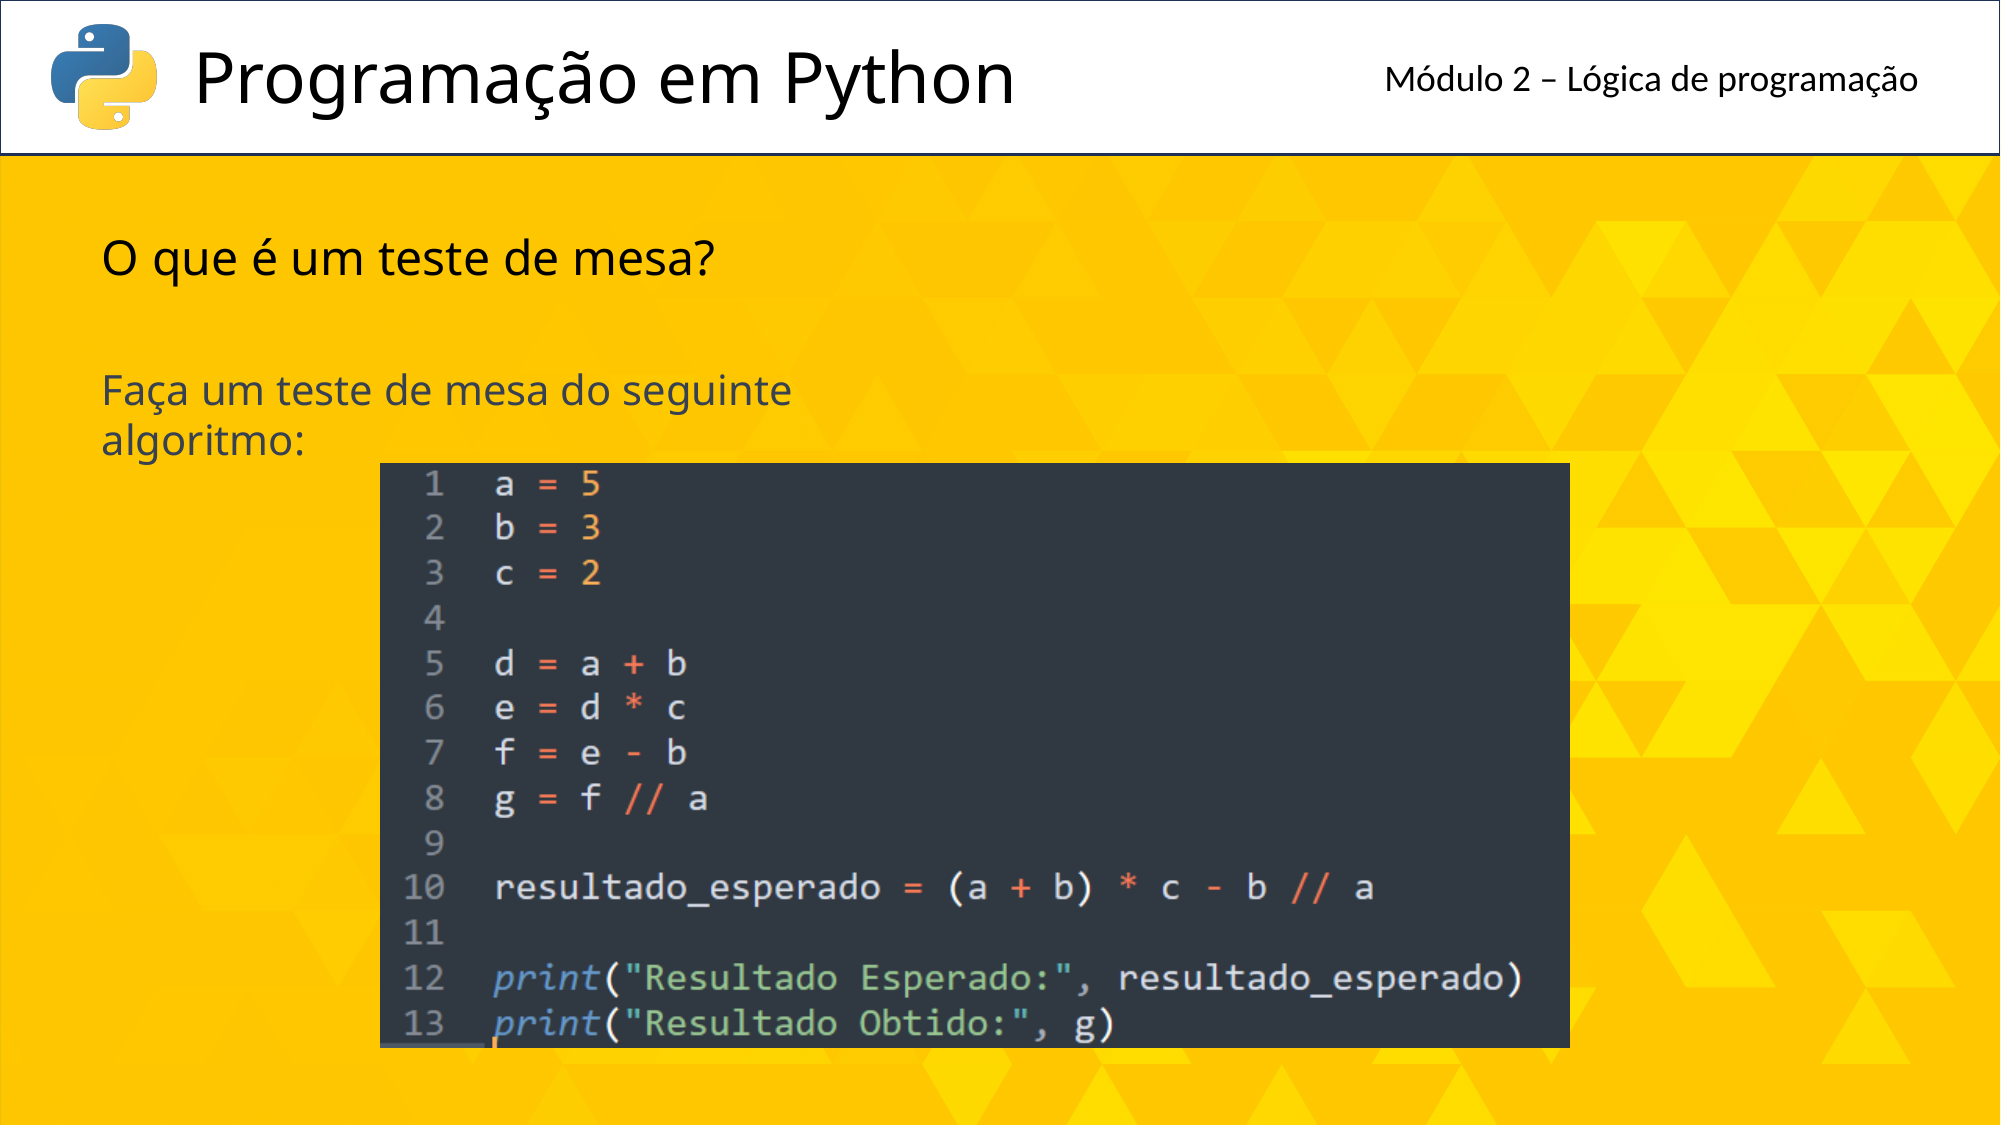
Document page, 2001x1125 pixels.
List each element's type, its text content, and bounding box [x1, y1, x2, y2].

text_box Módulo 2 – Lógica de programação [1369, 0, 1978, 107]
text_box [0, 0, 2000, 156]
picture [51, 24, 157, 130]
text_box Faça um teste de mesa do seguinte algoritmo: [86, 356, 975, 472]
title Programação em Python [178, 24, 1822, 126]
text_box O que é um teste de mesa? [86, 211, 1349, 300]
picture [0, 0, 2001, 1125]
